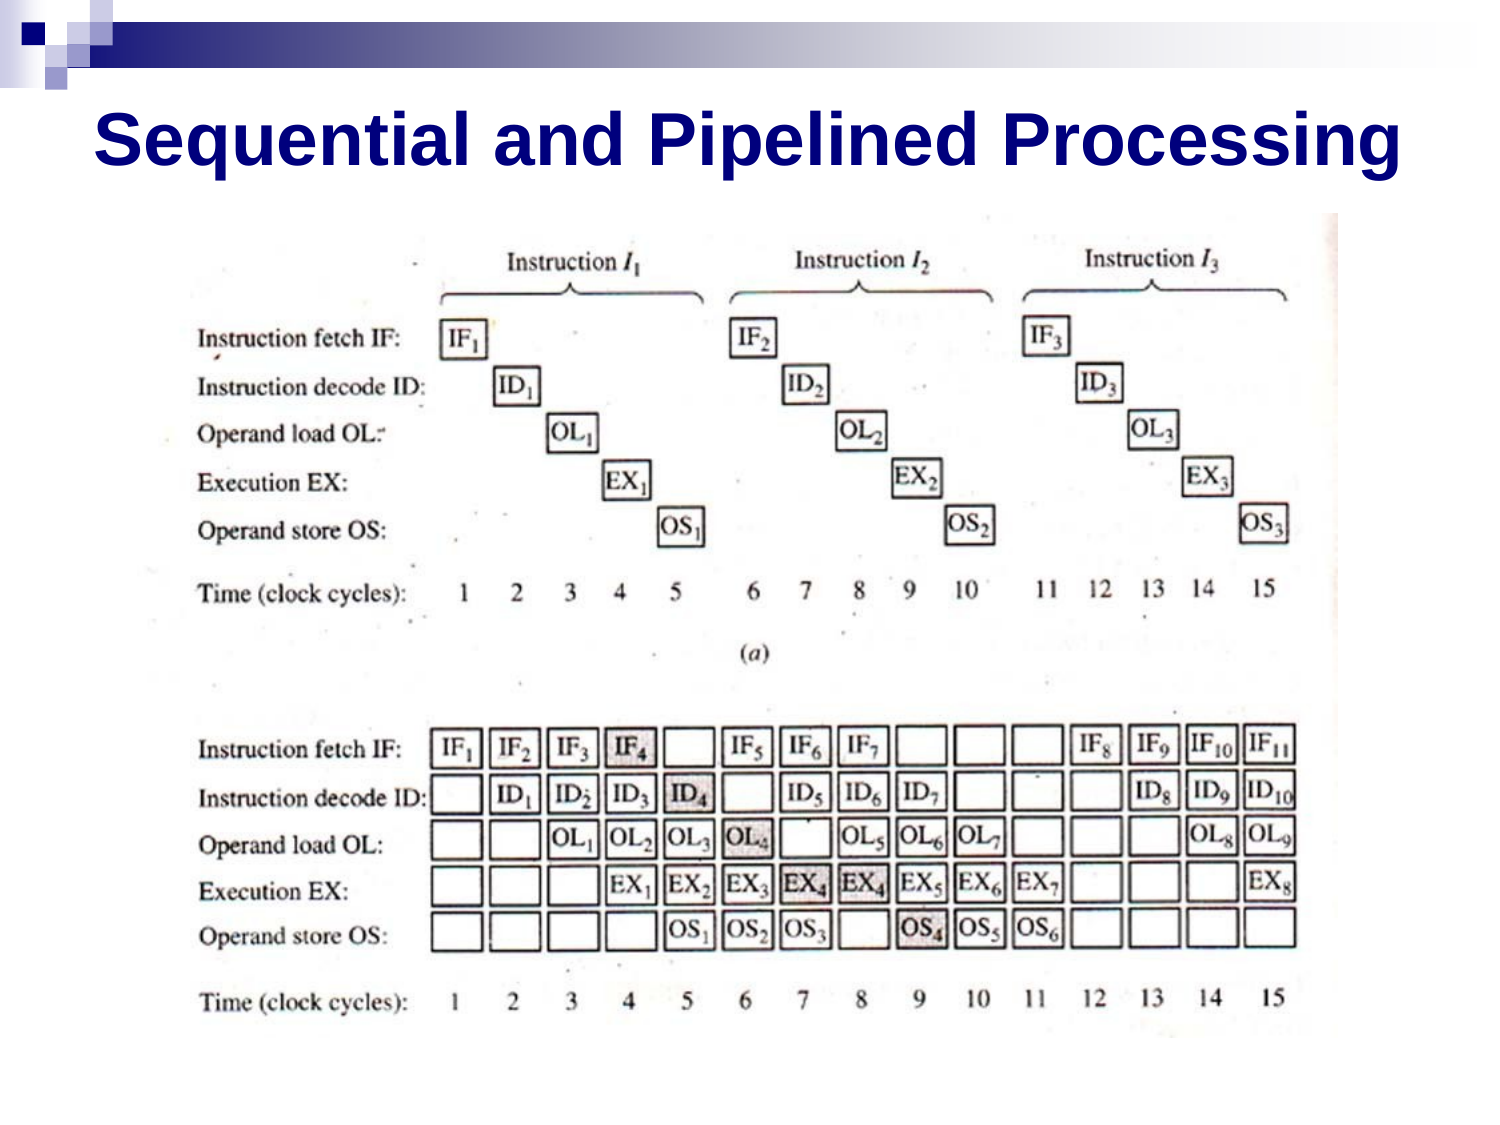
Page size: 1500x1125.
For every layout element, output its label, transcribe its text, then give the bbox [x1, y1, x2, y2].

picture [0, 0, 47, 88]
picture [137, 213, 1338, 1038]
picture [90, 22, 1500, 68]
title Sequential and Pipelined Processing [91, 88, 1409, 279]
